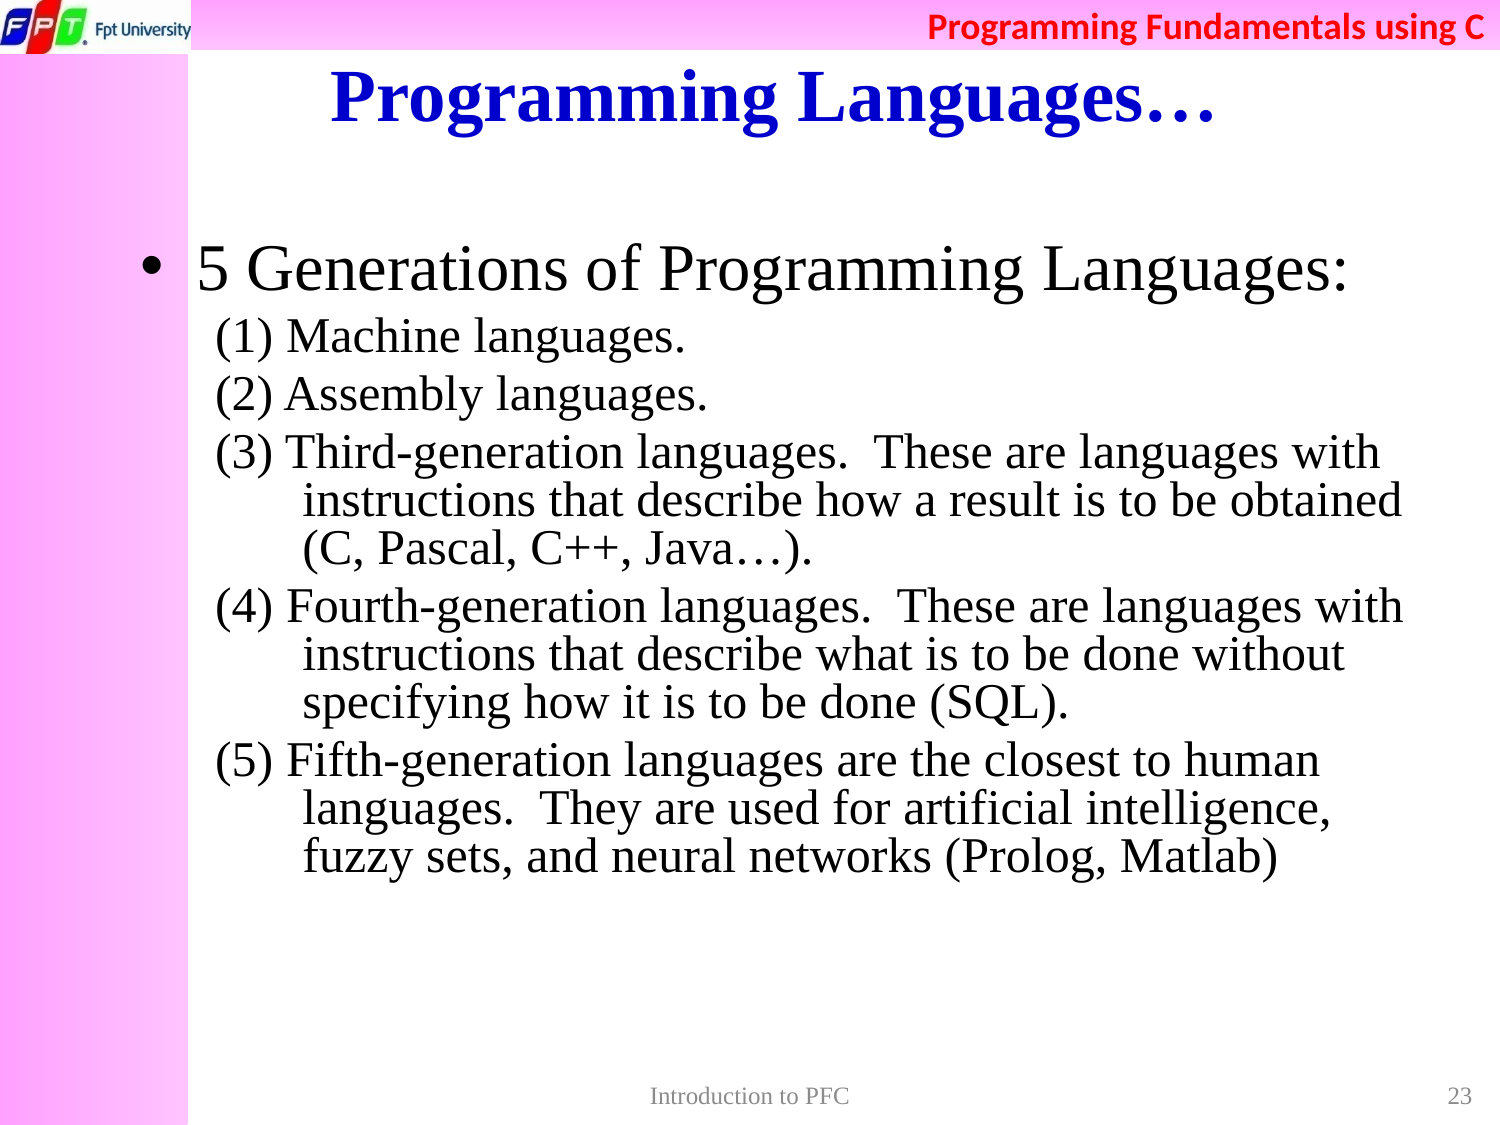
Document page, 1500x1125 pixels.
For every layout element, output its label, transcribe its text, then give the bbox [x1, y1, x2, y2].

picture [0, 0, 191, 54]
footer Introduction to PFC [512, 1074, 988, 1116]
title Programming Languages… [125, 45, 1425, 138]
list 5 Generations of Programming Languages: (1) Machine languages. (2) Assembly languages. (3) Third-generation languages. These are languages with instructions that describe how a result is to be obtained (C, Pascal, C++, Java…). (4) Fourth-generation languages. These are languages with instructions that describe what is to be done without specifying how it is to be done (SQL). (5) Fifth-generation languages are the closest to human languages. They are used for artificial intelligence, fuzzy sets, and neural networks (Prolog, Matlab) [125, 224, 1425, 925]
slide_number 23 [1137, 1074, 1488, 1116]
